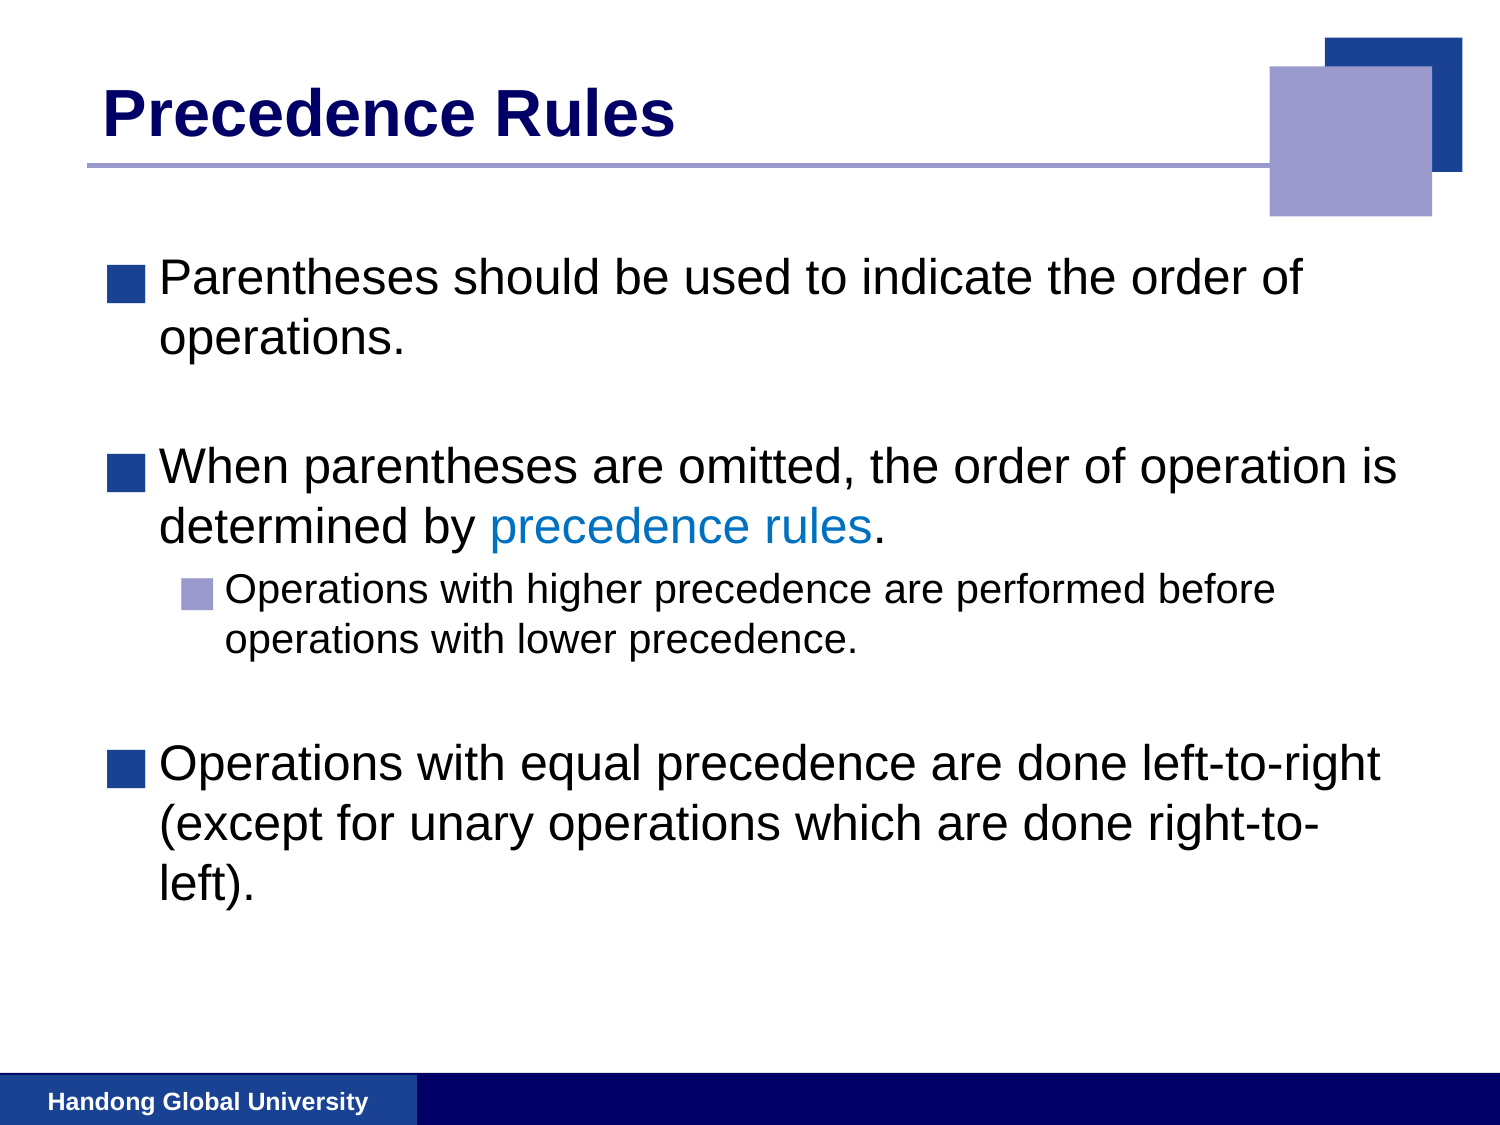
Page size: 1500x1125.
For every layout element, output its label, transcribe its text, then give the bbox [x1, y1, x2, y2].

title Precedence Rules [87, 46, 1238, 172]
list Parentheses should be used to indicate the order of operations. When parentheses are omitted, the order of operation is determined by precedence rules. Operations with higher precedence are performed before operations with lower precedence. Operations with equal precedence are done left-to-right (except for unary operations which are done right-to-left). [87, 237, 1425, 1013]
